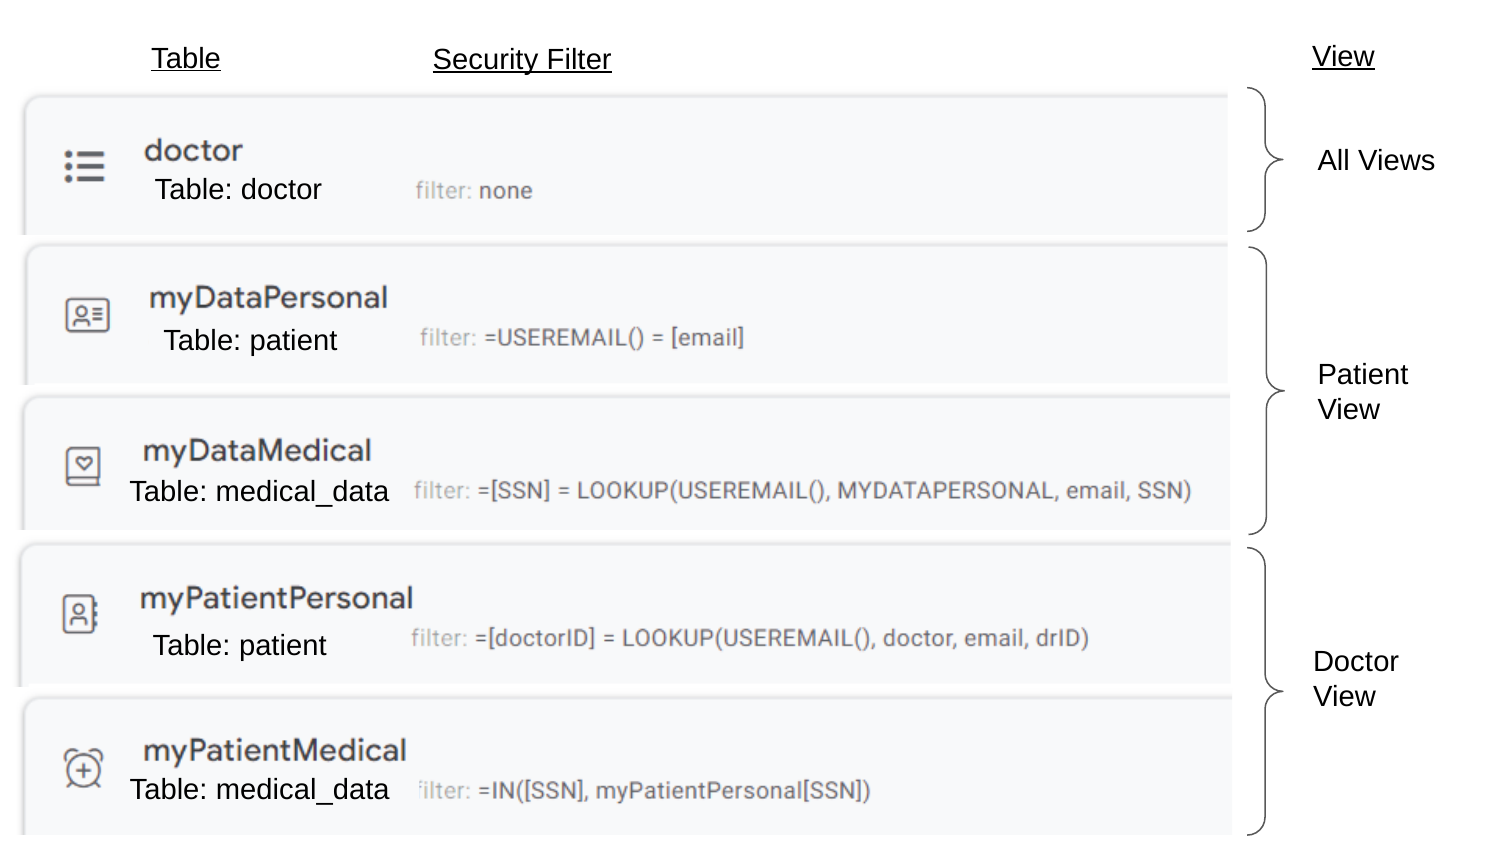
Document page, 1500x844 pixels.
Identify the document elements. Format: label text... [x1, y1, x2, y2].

text_box View [1297, 22, 1447, 87]
text_box [1247, 547, 1283, 836]
picture [7, 534, 1233, 836]
text_box All Views [1302, 126, 1469, 192]
text_box Security Filter [417, 25, 668, 82]
text_box [1248, 247, 1285, 535]
text_box Doctor View [1298, 627, 1464, 727]
picture [7, 84, 1231, 531]
text_box Patient View [1302, 340, 1469, 441]
text_box [1247, 87, 1283, 232]
text_box Table [135, 23, 277, 82]
